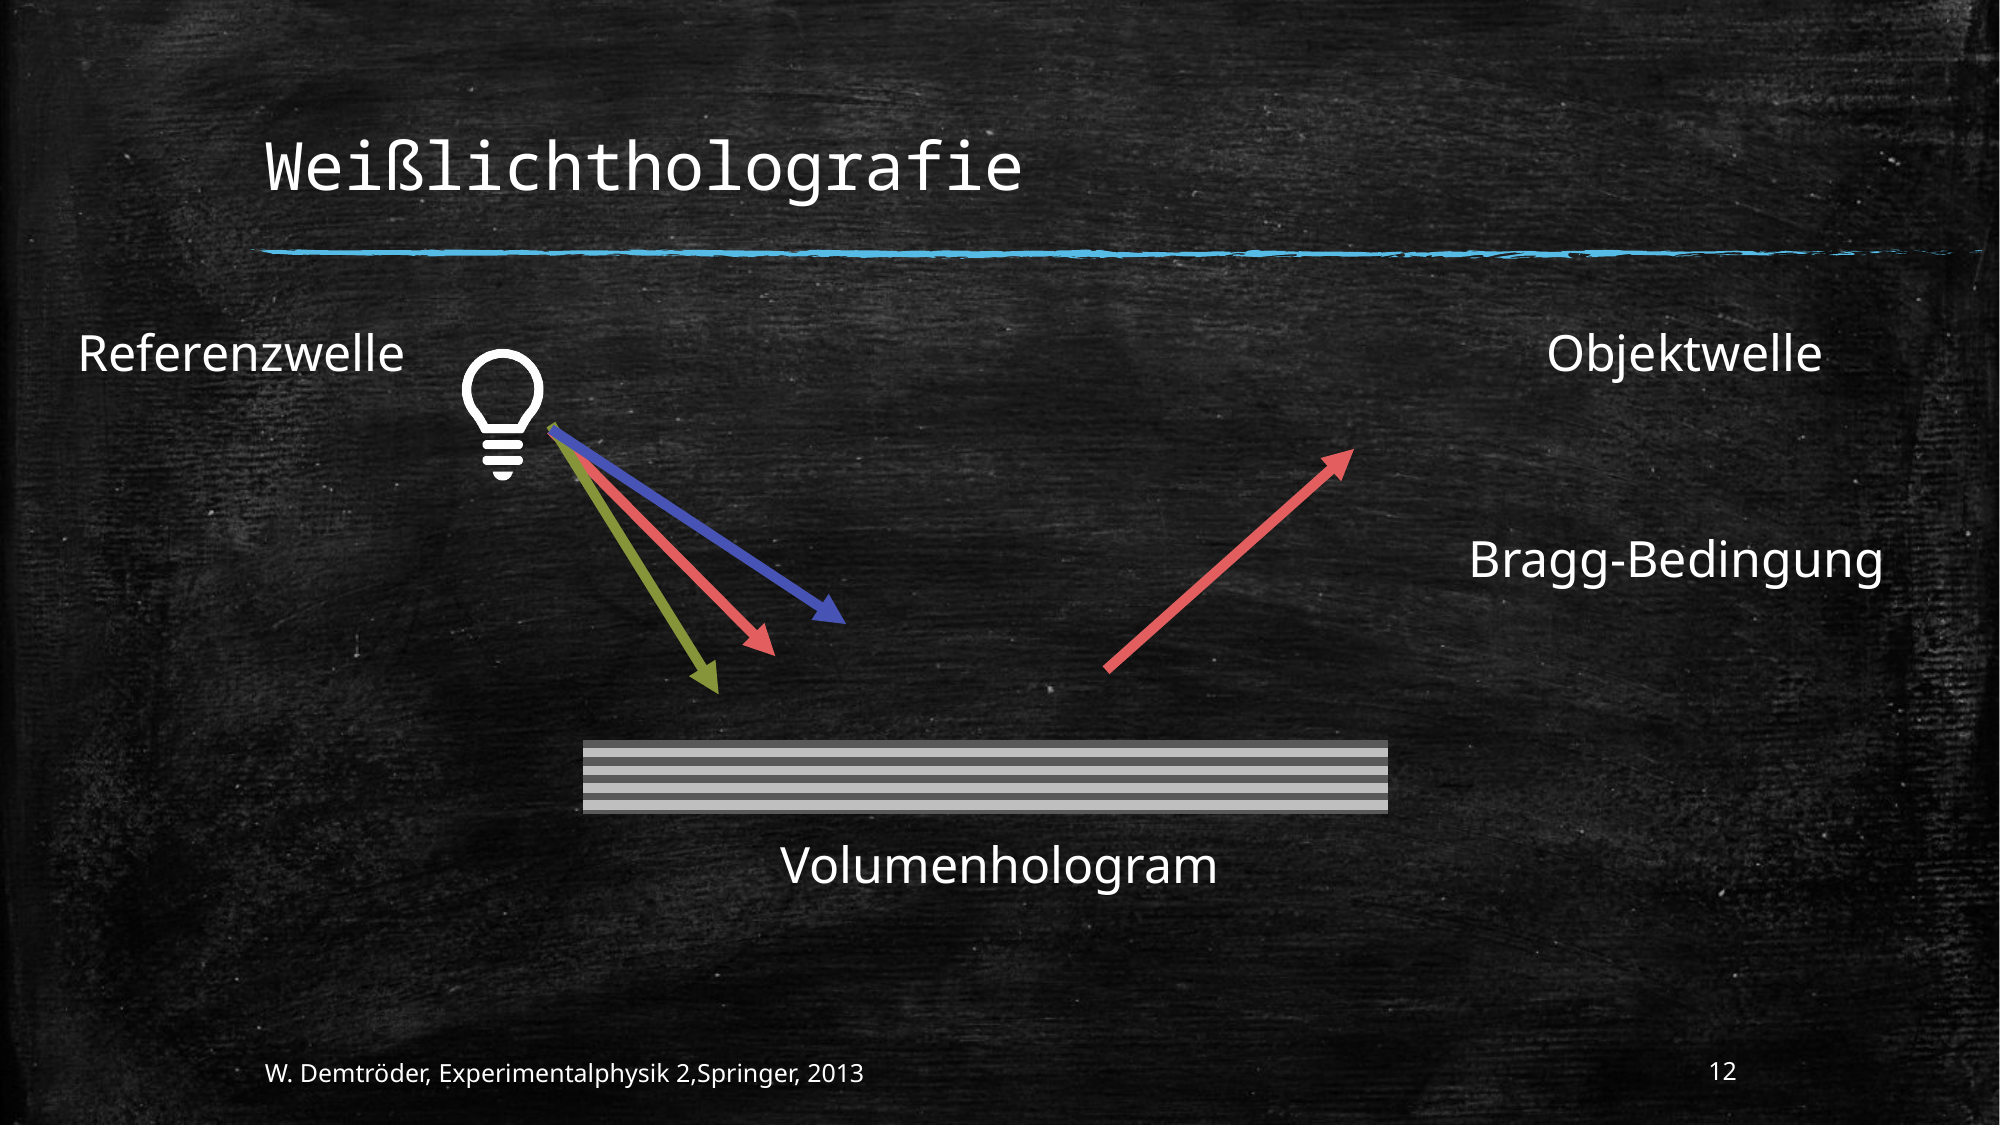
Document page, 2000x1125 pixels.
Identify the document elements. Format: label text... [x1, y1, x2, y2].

text_box Objektwelle [1531, 320, 1839, 390]
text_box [550, 424, 847, 695]
picture [427, 339, 578, 490]
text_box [1105, 448, 1354, 671]
title Weißlichtholografie [249, 45, 1750, 213]
slide_number 12 [1562, 1050, 1752, 1096]
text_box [583, 740, 1388, 814]
footer W. Demtröder, Experimentalphysik 2,Springer, 2013 [249, 1050, 1288, 1096]
text_box Volumenhologram [765, 832, 1234, 902]
text_box Referenzwelle [62, 320, 422, 390]
